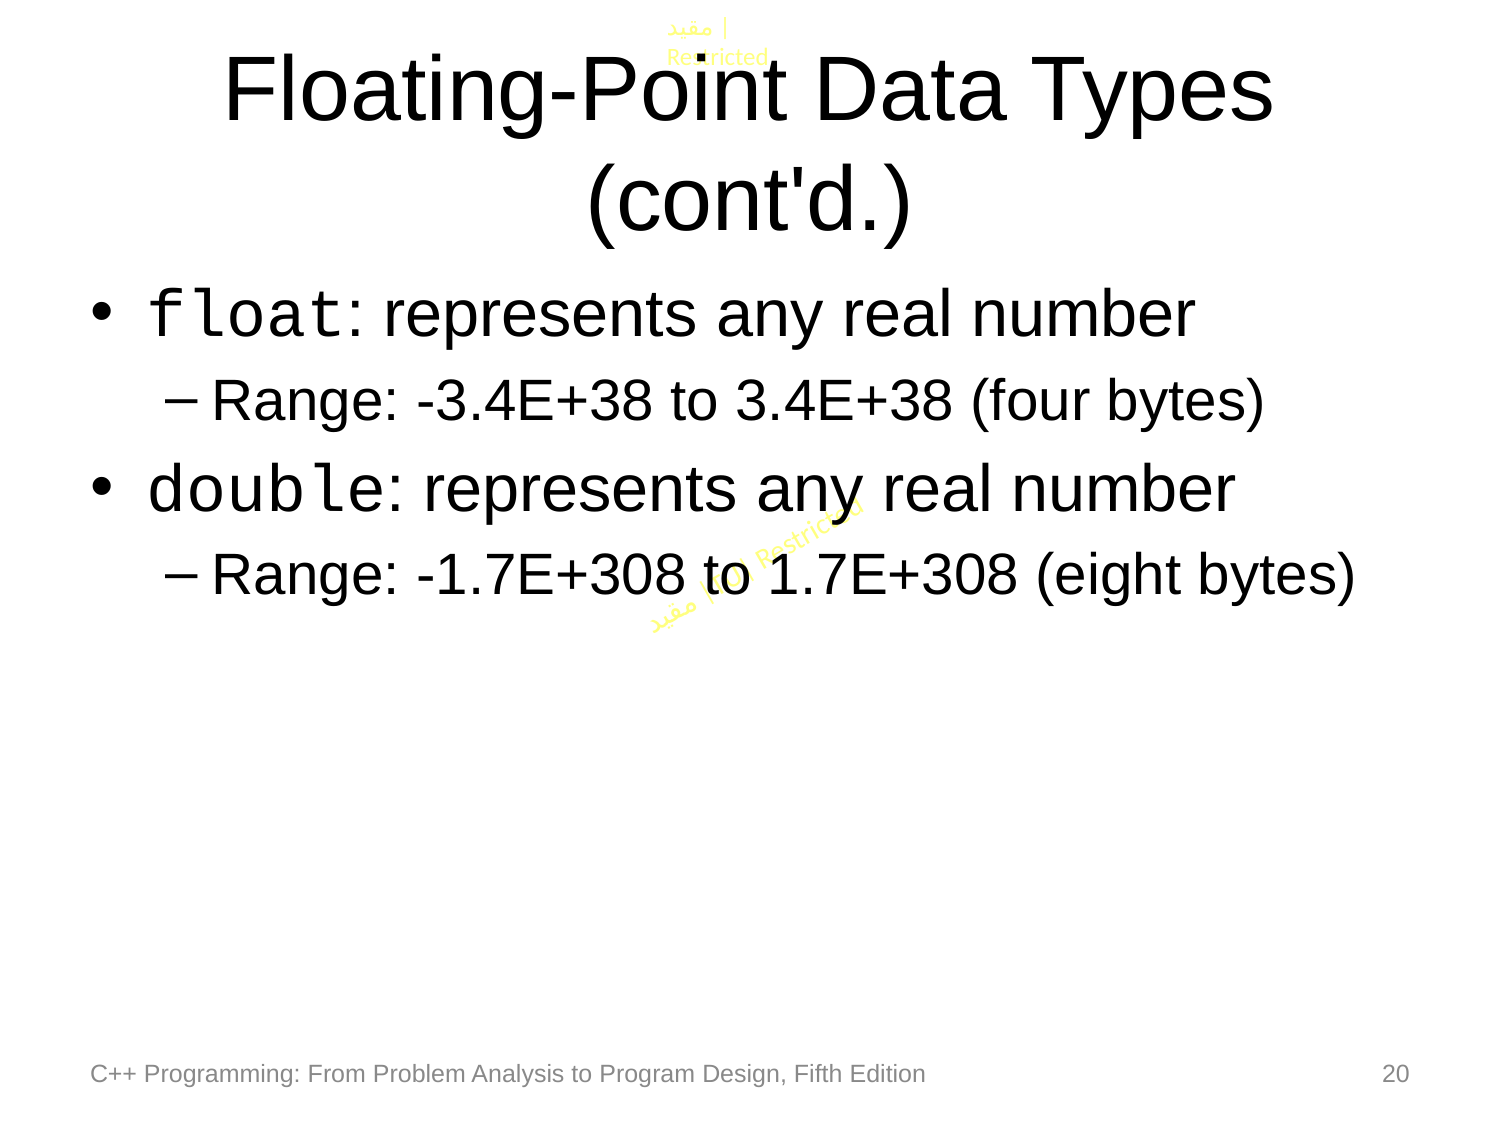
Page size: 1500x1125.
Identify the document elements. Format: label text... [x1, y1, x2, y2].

list float: represents any real number Range: -3.4E+38 to 3.4E+38 (four bytes) double: represents any real number Range: -1.7E+308 to 1.7E+308 (eight bytes) [74, 262, 1426, 1006]
slide_number 20 [1074, 1042, 1425, 1103]
title Floating-Point Data Types (cont'd.) [74, 44, 1426, 233]
footer C++ Programming: From Problem Analysis to Program Design, Fifth Edition [75, 1042, 988, 1103]
